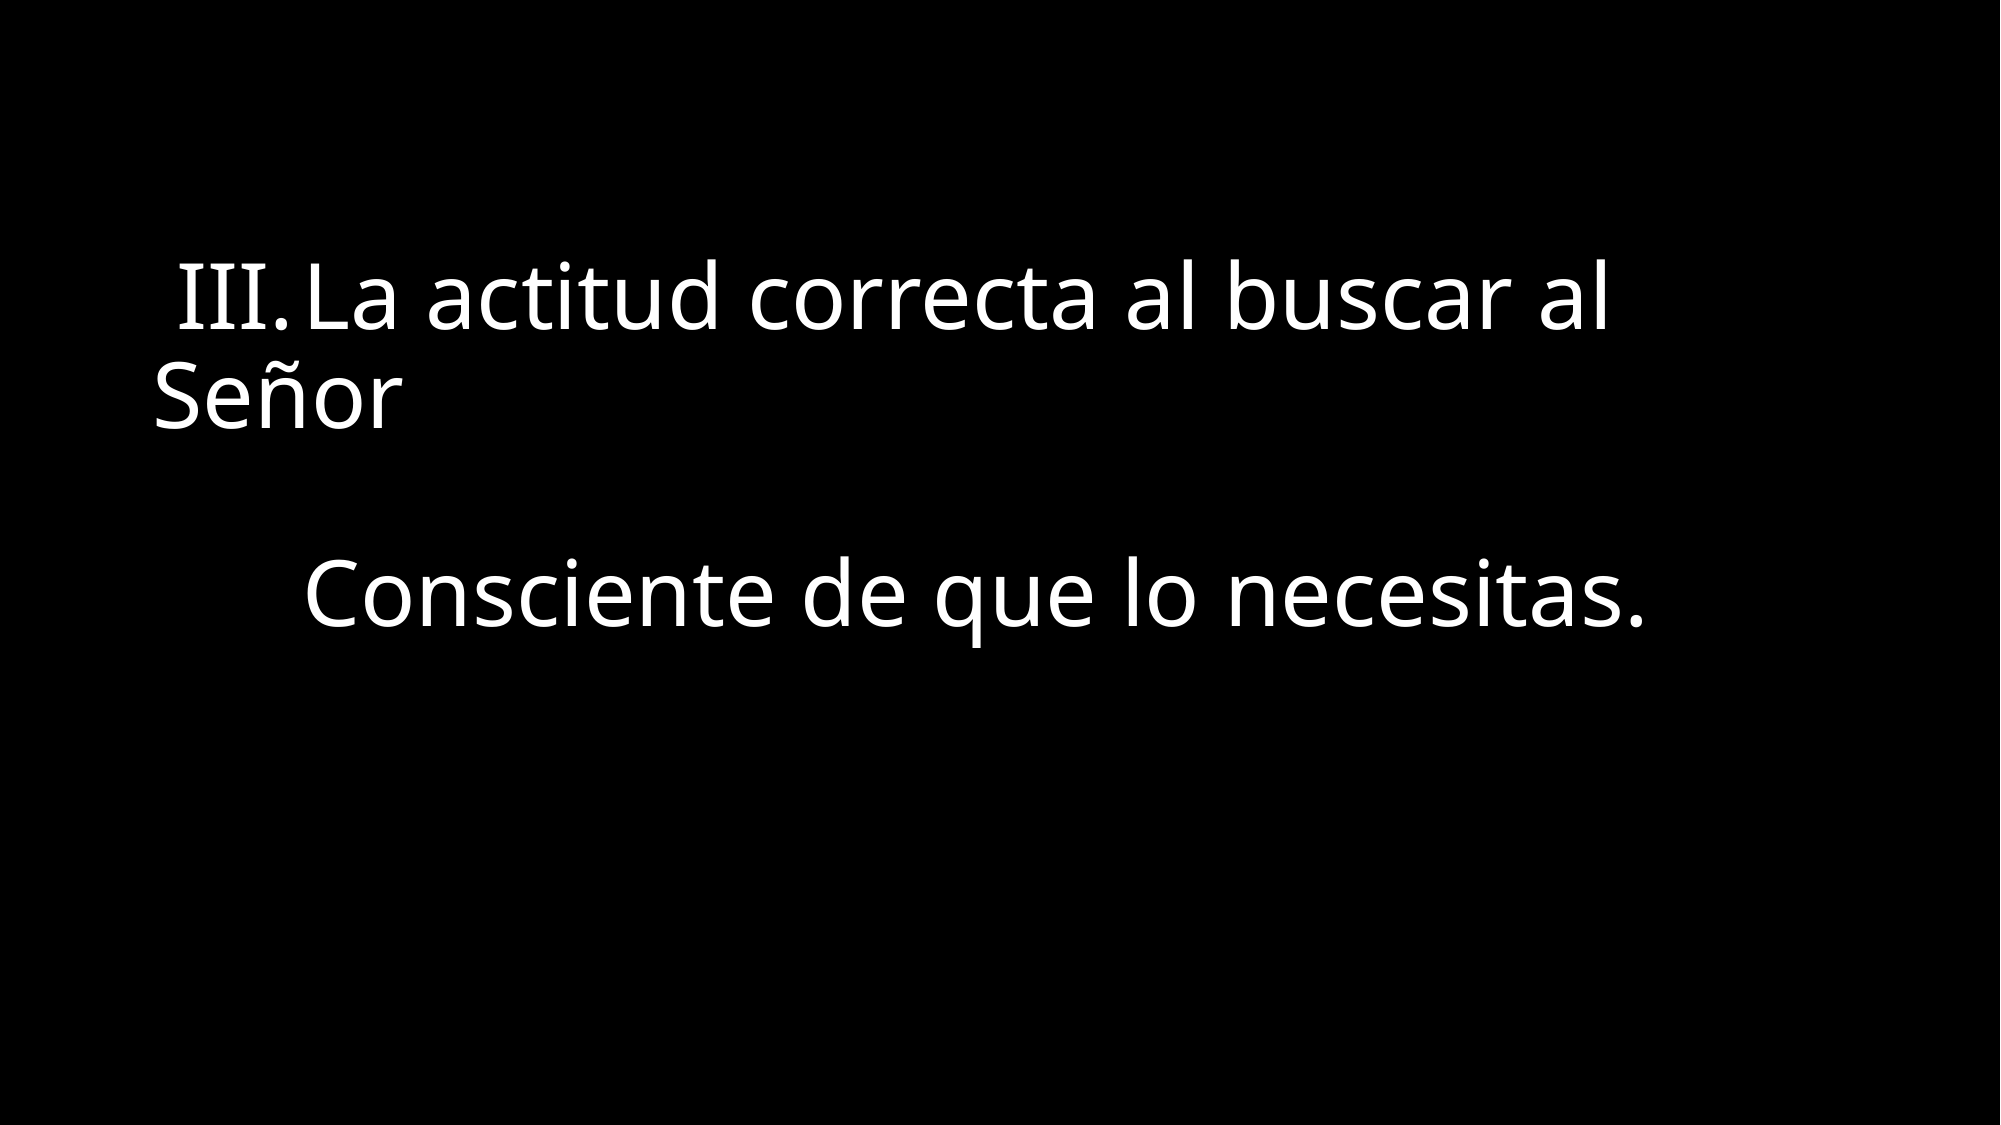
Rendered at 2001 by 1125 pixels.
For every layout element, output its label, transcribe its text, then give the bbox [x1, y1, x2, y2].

title III. La actitud correcta al buscar al Señor Consciente de que lo necesitas. [137, 59, 1863, 948]
